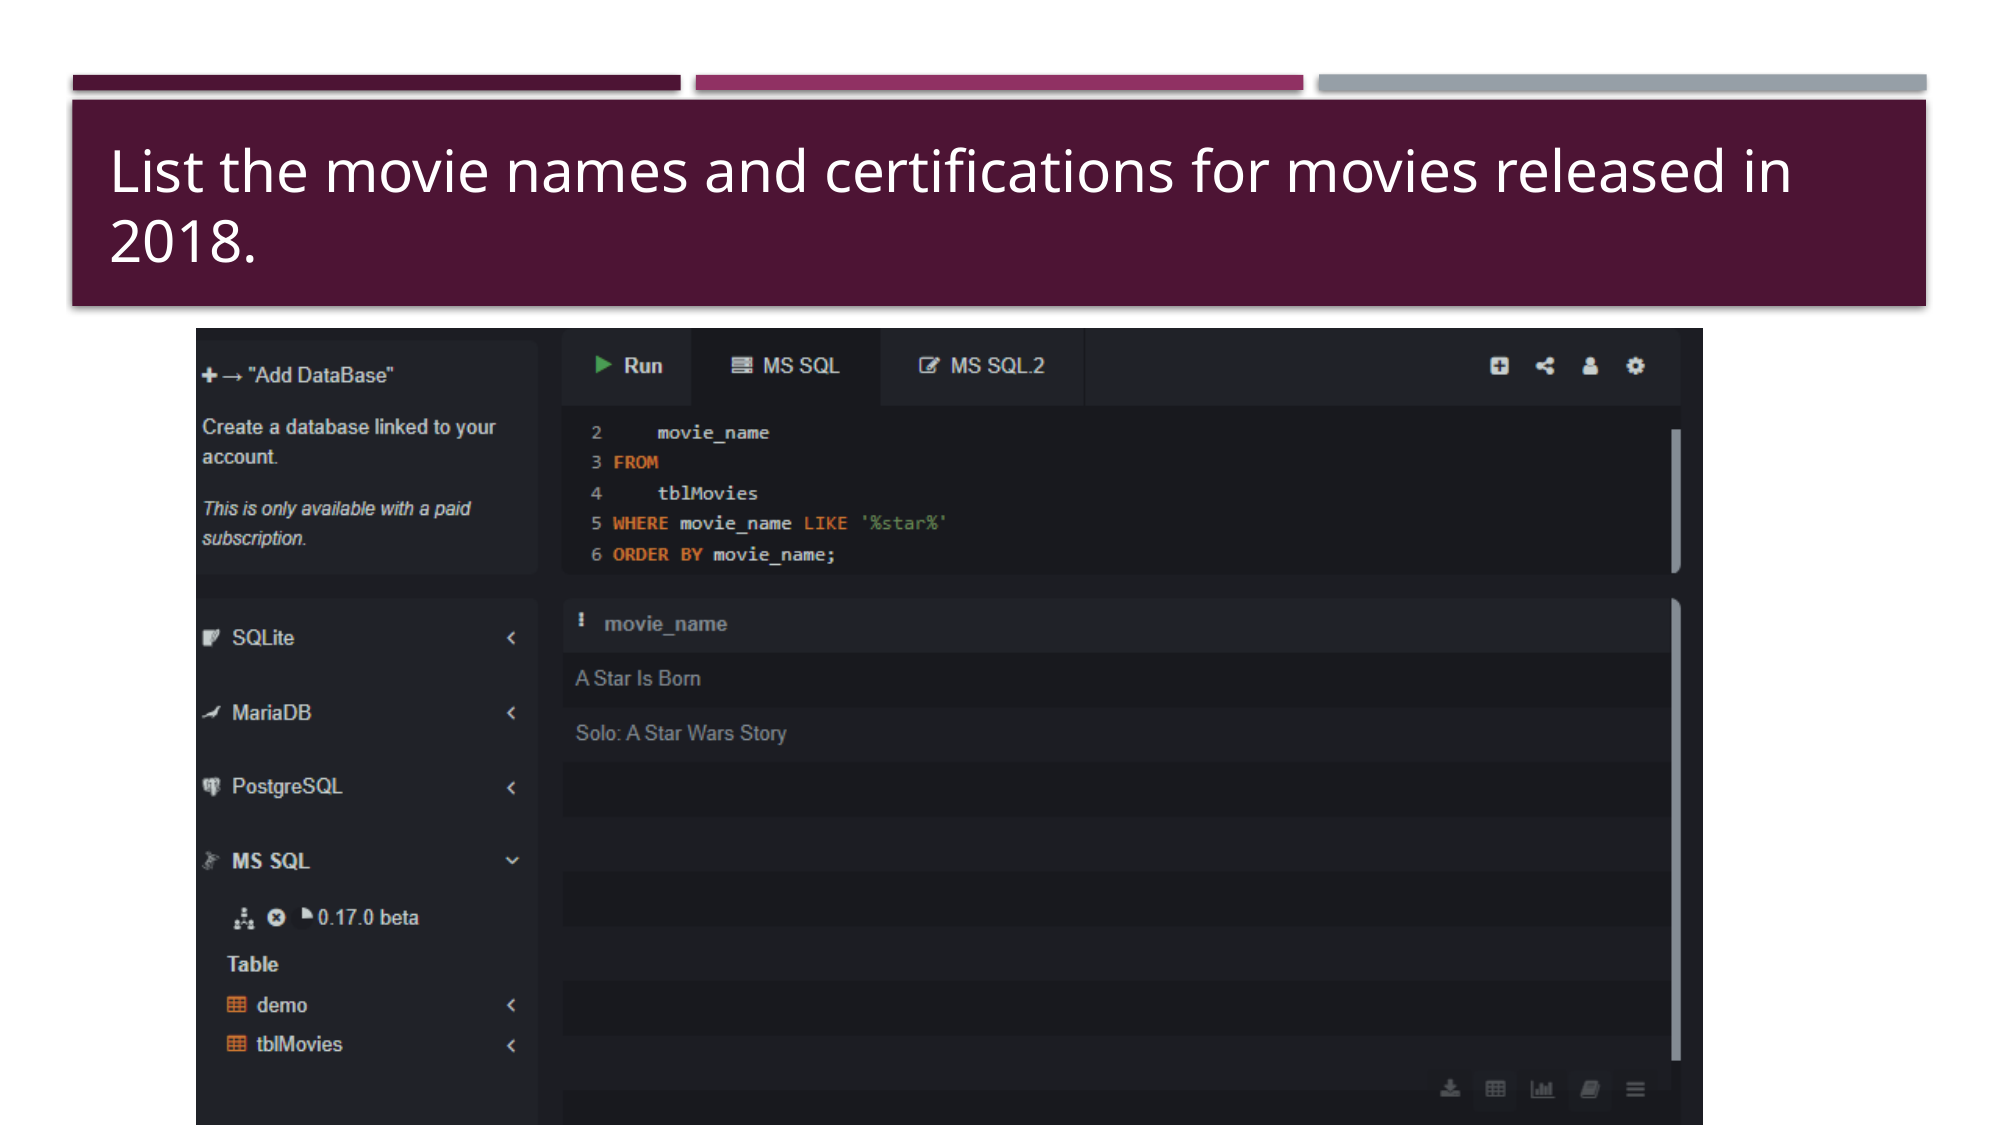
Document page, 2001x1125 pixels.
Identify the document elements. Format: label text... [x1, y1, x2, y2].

picture [195, 327, 1703, 1125]
title List the movie names and certifications for movies released in 2018. [94, 119, 1904, 282]
